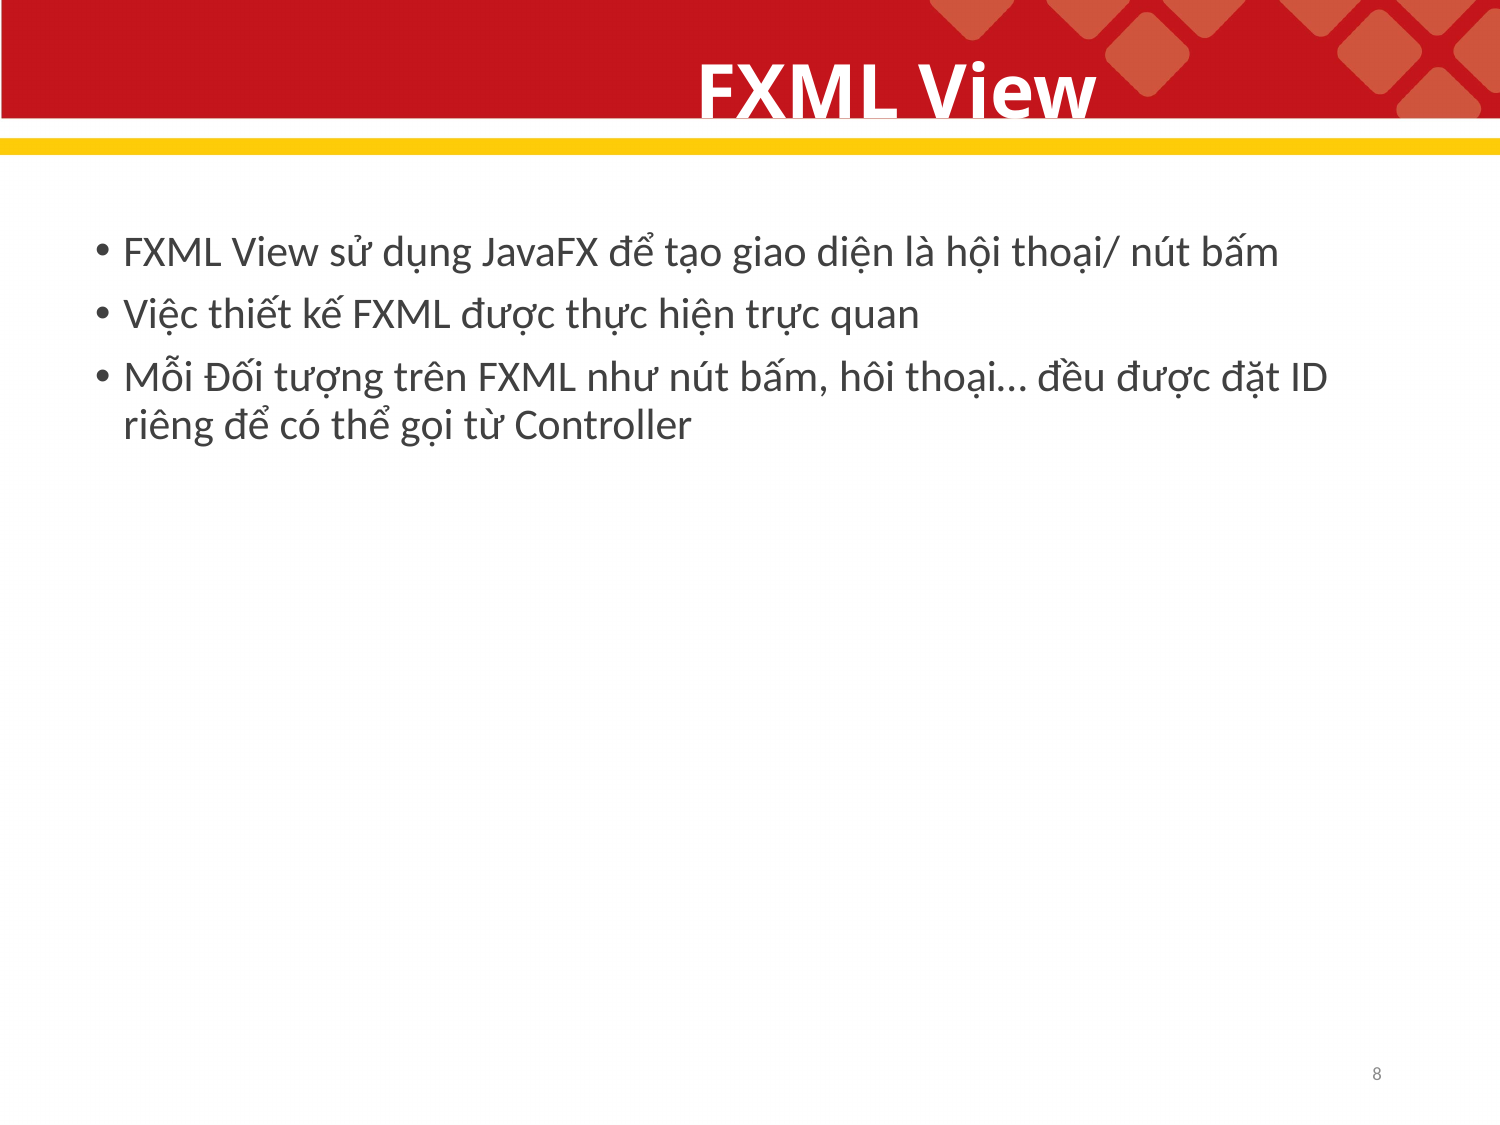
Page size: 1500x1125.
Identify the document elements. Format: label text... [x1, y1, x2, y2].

list FXML View sử dụng JavaFX để tạo giao diện là hội thoại/ nút bấm Việc thiết kế FXML được thực hiện trực quan Mỗi Đối tượng trên FXML như nút bấm, hôi thoại… đều được đặt ID riêng để có thể gọi từ Controller [80, 220, 1397, 1025]
slide_number 8 [1059, 1042, 1397, 1103]
picture [0, 0, 1500, 1125]
title FXML View [80, 0, 1397, 204]
